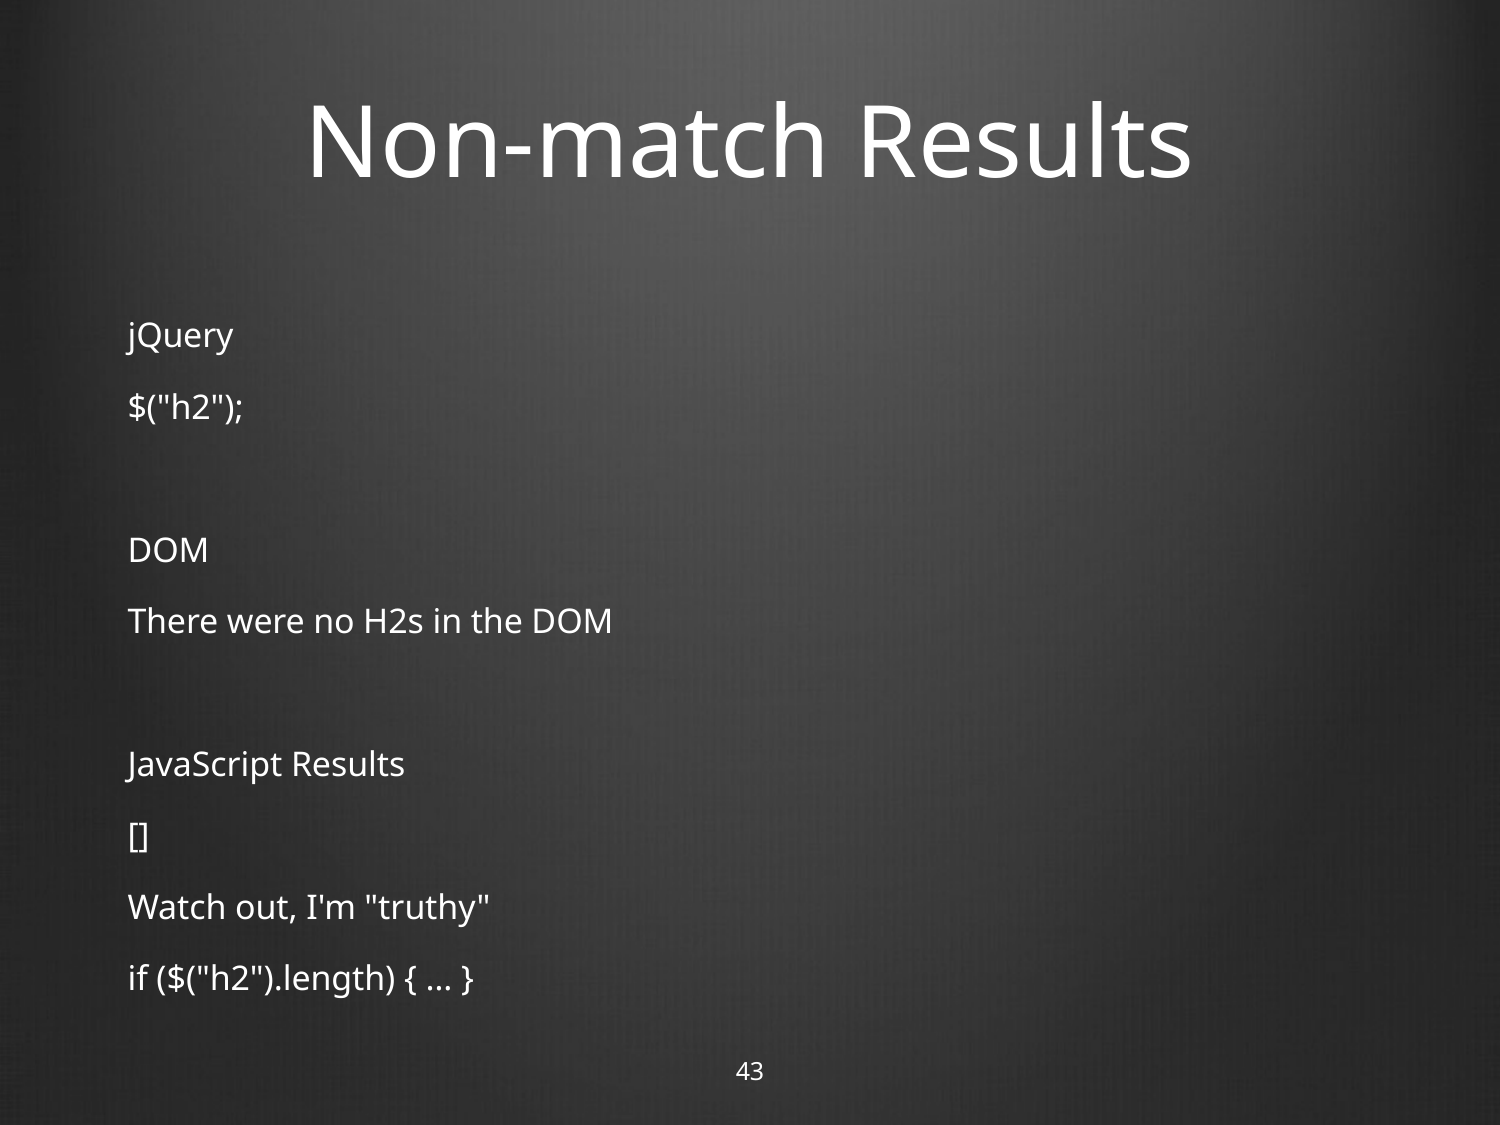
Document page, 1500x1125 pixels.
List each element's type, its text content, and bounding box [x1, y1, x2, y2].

slide_number 43 [693, 1042, 807, 1103]
list jQuery $("h2"); DOM There were no H2s in the DOM JavaScript Results [] Watch out, I'm "truthy" if ($("h2").length) { … } [112, 306, 1388, 1005]
title Non-match Results [112, 19, 1388, 255]
